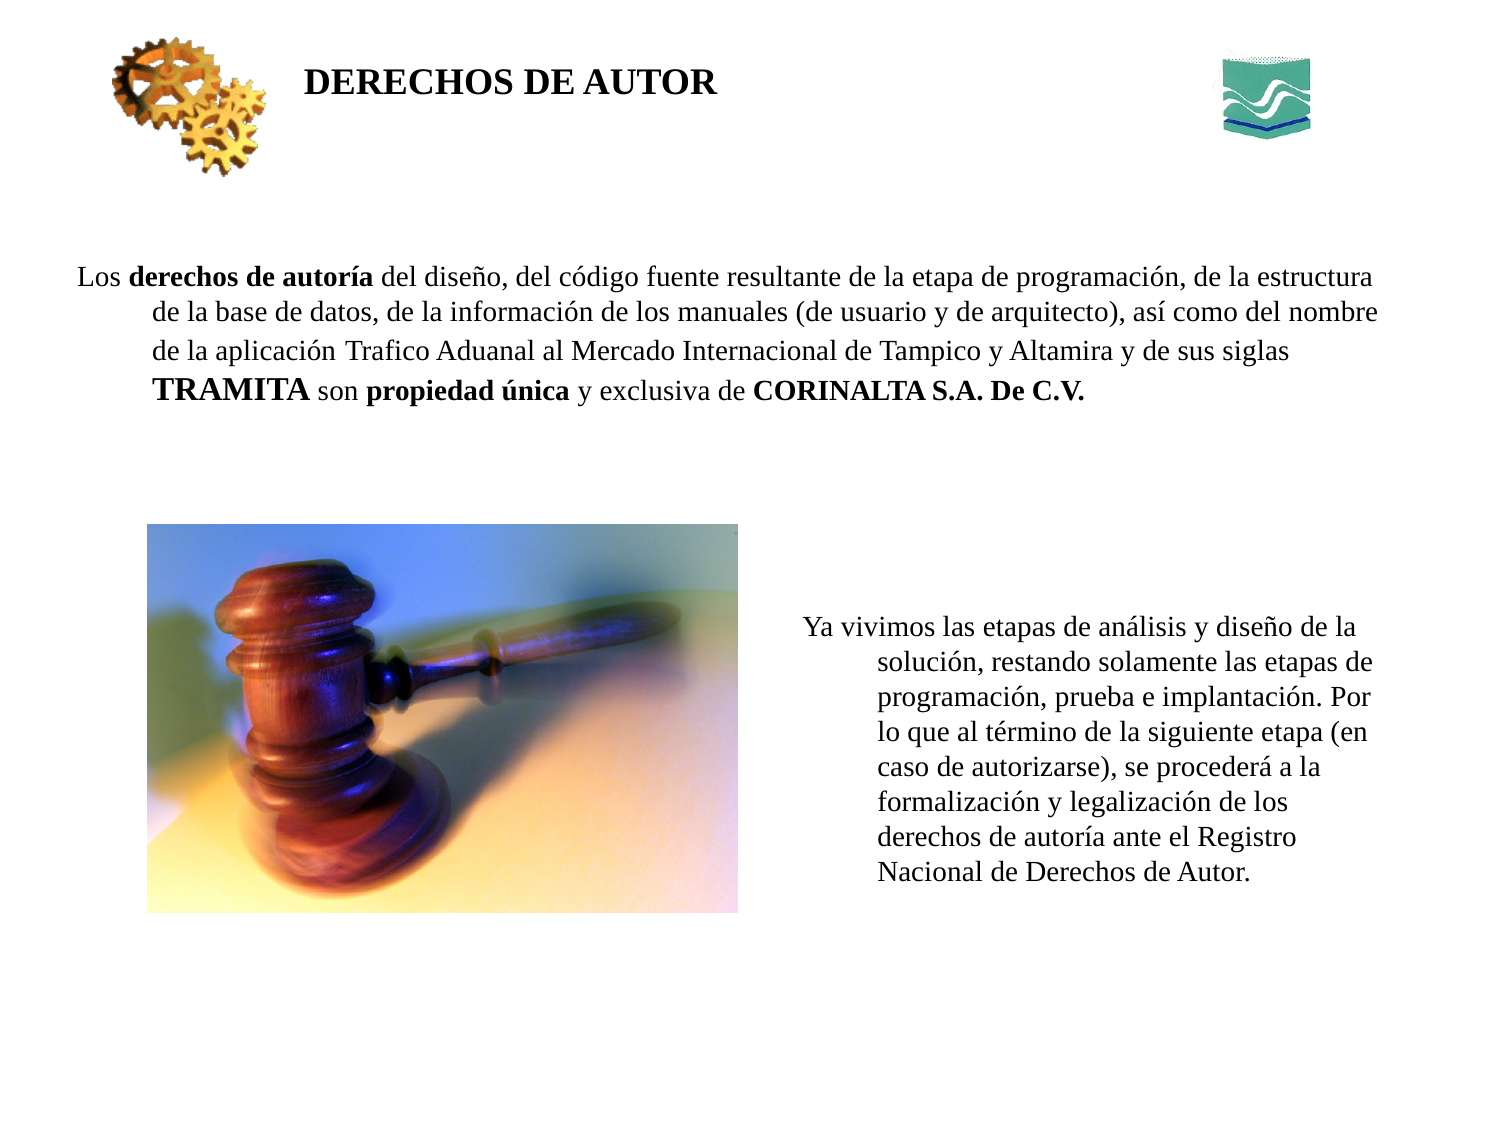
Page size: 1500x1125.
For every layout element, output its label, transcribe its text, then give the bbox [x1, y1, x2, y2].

text_box Ya vivimos las etapas de análisis y diseño de la solución, restando solamente las etapas de programación, prueba e implantación. Por lo que al término de la siguiente etapa (en caso de autorizarse), se procederá a la formalización y legalización de los derechos de autoría ante el Registro Nacional de Derechos de Autor. [787, 599, 1390, 895]
picture [1212, 49, 1321, 148]
text_box DERECHOS DE AUTOR [289, 49, 733, 110]
text_box Los derechos de autoría del diseño, del código fuente resultante de la etapa de programación, de la estructura de la base de datos, de la información de los manuales (de usuario y de arquitecto), así como del nombre de la aplicación Trafico Aduanal al Mercado Internacional de Tampico y Altamira y de sus siglas TRAMITA son propiedad única y exclusiva de CORINALTA S.A. De C.V. [62, 249, 1400, 415]
picture [112, 37, 268, 177]
picture [147, 524, 738, 914]
